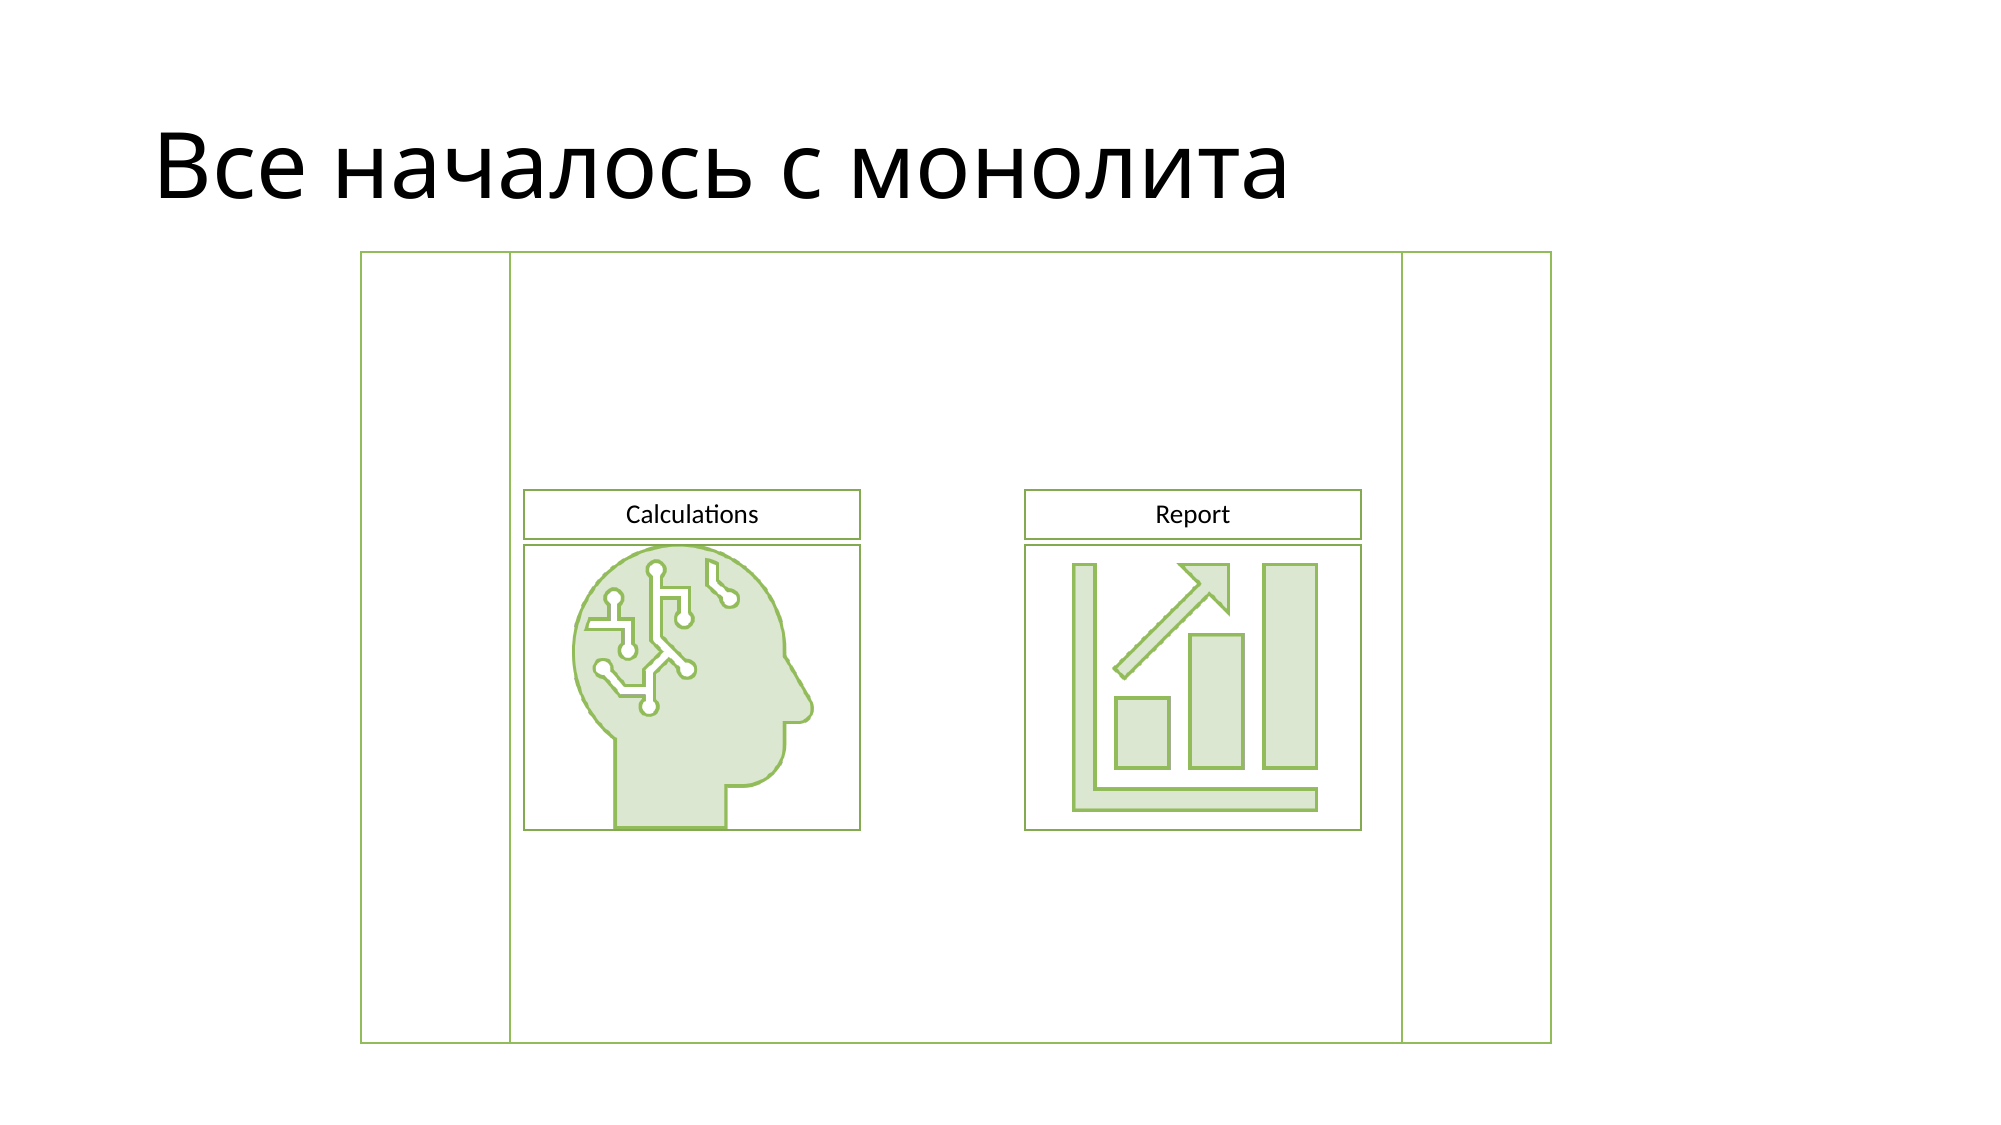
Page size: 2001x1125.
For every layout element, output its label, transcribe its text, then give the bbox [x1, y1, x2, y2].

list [523, 331, 1476, 989]
title Все началось с монолита [137, 59, 1863, 278]
text_box [360, 278, 1552, 1044]
